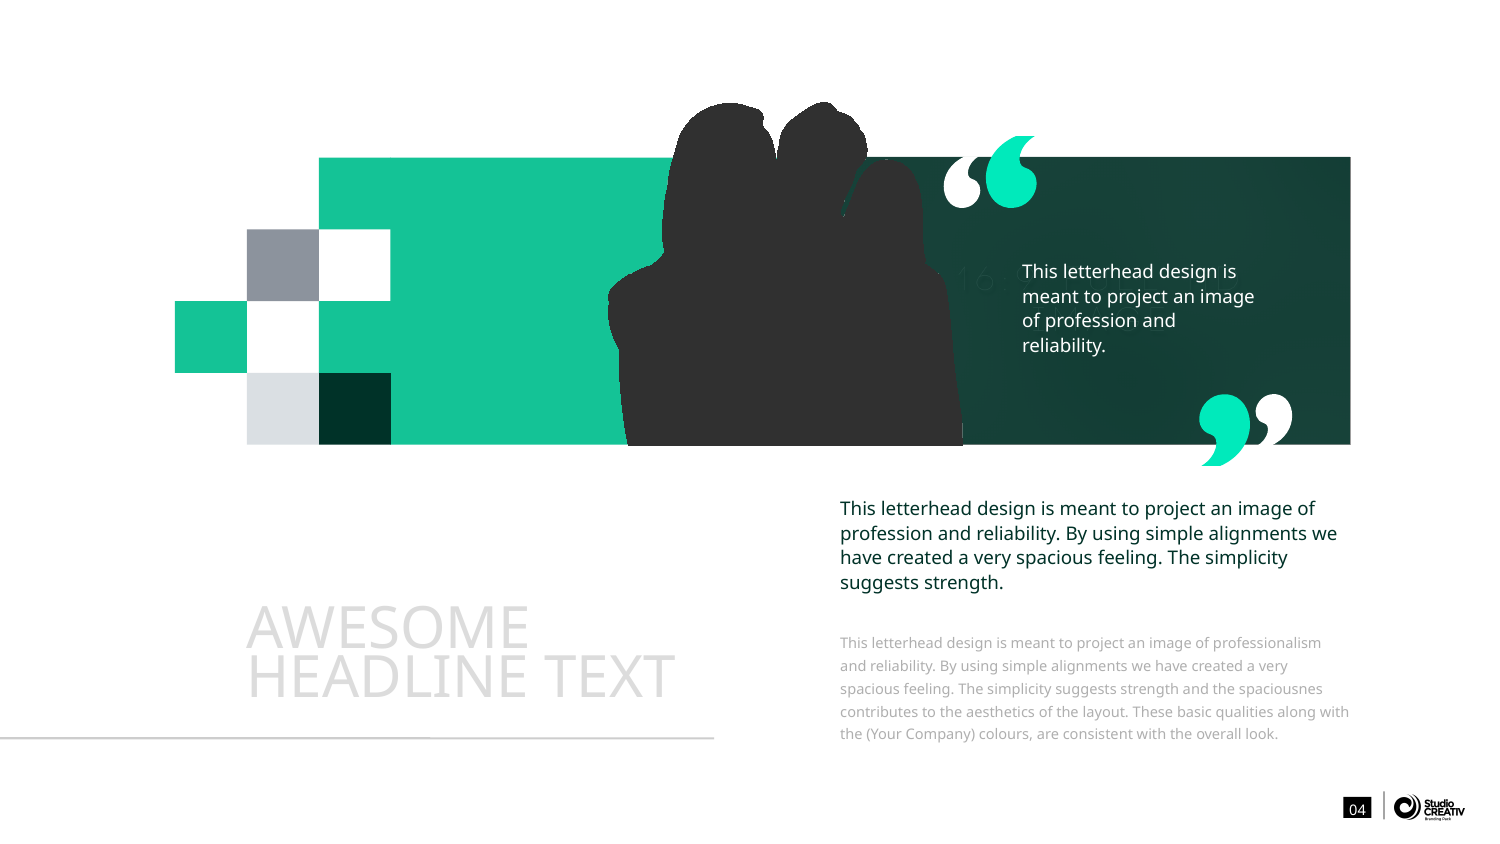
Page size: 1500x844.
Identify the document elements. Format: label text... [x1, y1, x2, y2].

text_box [246, 229, 319, 302]
picture [608, 101, 1351, 446]
text_box [246, 372, 319, 445]
text_box [319, 373, 391, 445]
text_box [174, 301, 247, 373]
text_box [390, 157, 603, 445]
text_box This letterhead design is meant to project an image of profession and reliability. By using simple alignments we have created a very spacious feeling. The simplicity suggests strength. [840, 490, 1351, 598]
text_box [318, 301, 391, 373]
text_box [318, 157, 391, 230]
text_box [1198, 393, 1293, 467]
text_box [943, 135, 1037, 209]
text_box This letterhead design is meant to project an image of professionalism and reliability. By using simple alignments we have created a very spacious feeling. The simplicity suggests strength and the spaciousnes contributes to the aesthetics of the layout. These basic qualities along with the (Your Company) colours, are consistent with the overall look. [840, 629, 1351, 743]
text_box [1339, 791, 1465, 821]
text_box AWESOME HEADLINE TEXT [246, 594, 736, 724]
